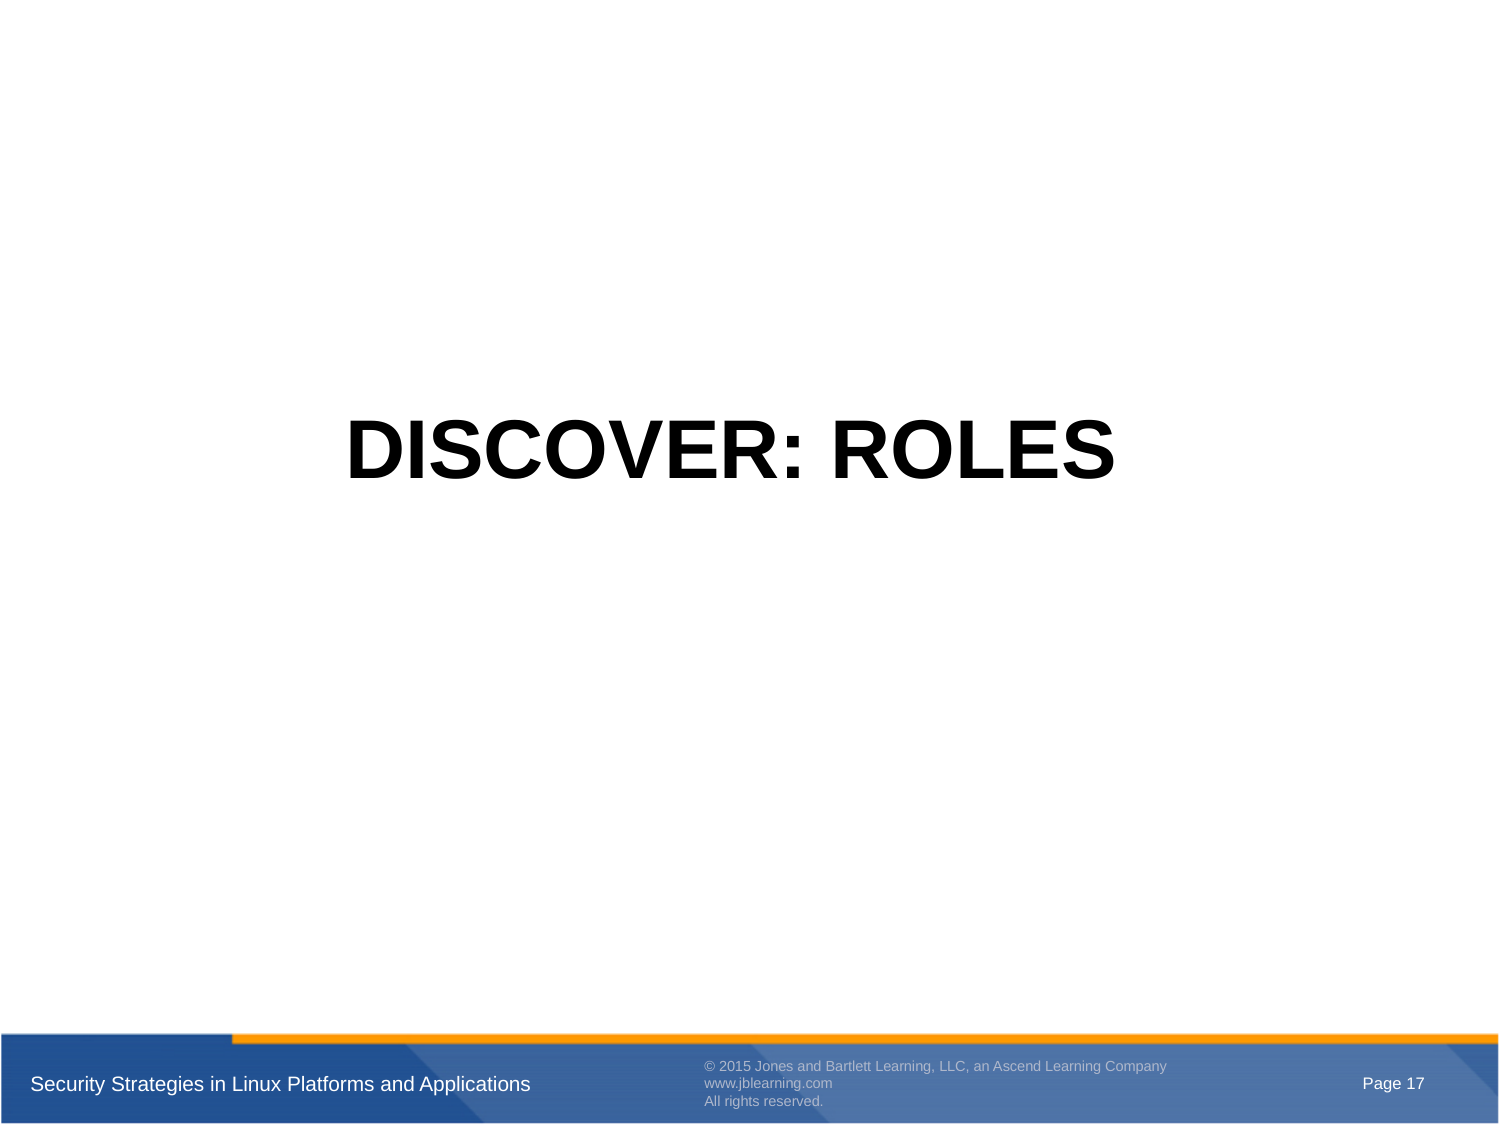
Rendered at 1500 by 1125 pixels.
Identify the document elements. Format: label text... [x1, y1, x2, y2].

picture [0, 1032, 1500, 1125]
title DISCOVER: ROLES [74, 287, 1388, 801]
